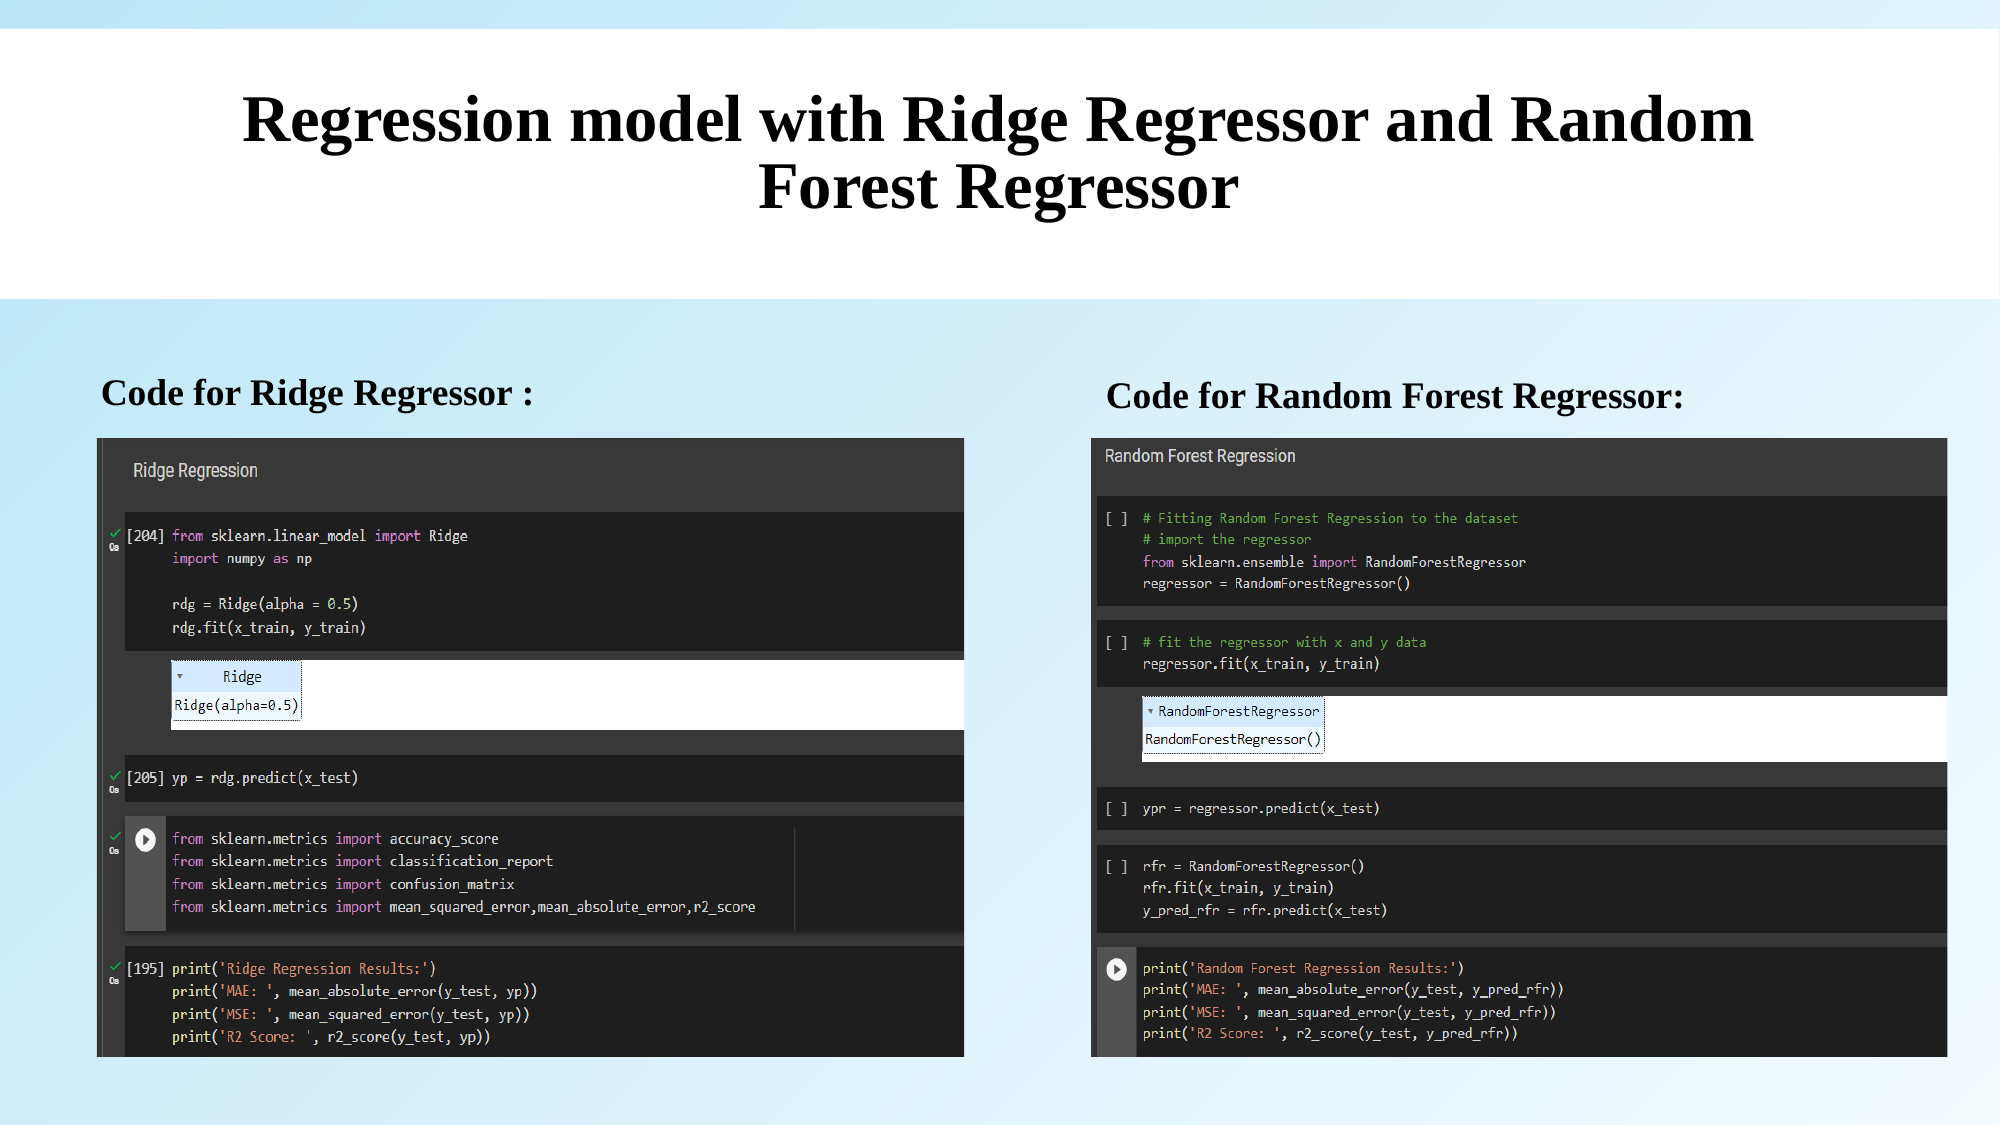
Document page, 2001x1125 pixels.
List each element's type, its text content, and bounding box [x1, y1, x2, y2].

text_box Code for Random Forest Regressor: [1091, 363, 1800, 434]
title Regression model with Ridge Regressor and Random Forest Regressor [133, 15, 1865, 295]
picture [96, 438, 965, 1057]
list Code for Ridge Regressor : [85, 365, 1091, 1116]
picture [1090, 438, 1948, 1057]
